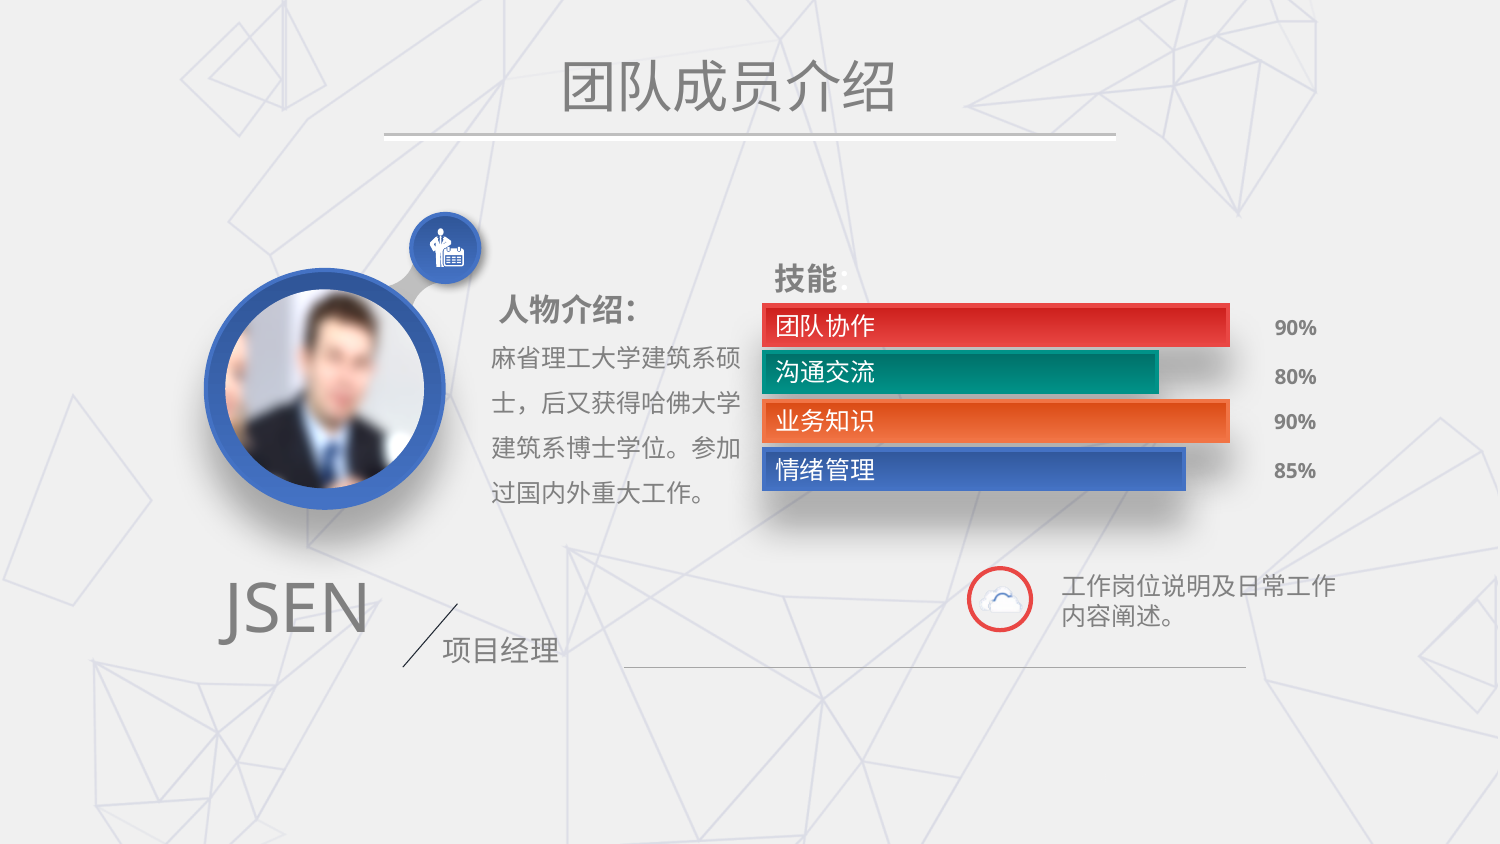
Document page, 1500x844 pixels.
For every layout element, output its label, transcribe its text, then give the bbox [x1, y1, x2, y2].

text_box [391, 213, 480, 309]
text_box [209, 556, 571, 673]
text_box 沟通交流 [763, 351, 1158, 393]
text_box [224, 288, 426, 490]
picture [0, 0, 1498, 844]
text_box 80% [1255, 357, 1336, 394]
title 团队成员介绍 [280, 51, 1178, 136]
text_box [204, 268, 445, 509]
text_box 情绪管理 [763, 448, 1185, 490]
text_box 90% [1255, 403, 1336, 440]
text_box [484, 282, 744, 521]
text_box 技能： [763, 253, 915, 303]
text_box [862, 389, 975, 435]
text_box 90% [1256, 309, 1336, 346]
text_box 团队协作 [763, 304, 1229, 346]
text_box 85% [1255, 452, 1336, 489]
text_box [623, 563, 1362, 668]
text_box 业务知识 [763, 400, 1229, 442]
